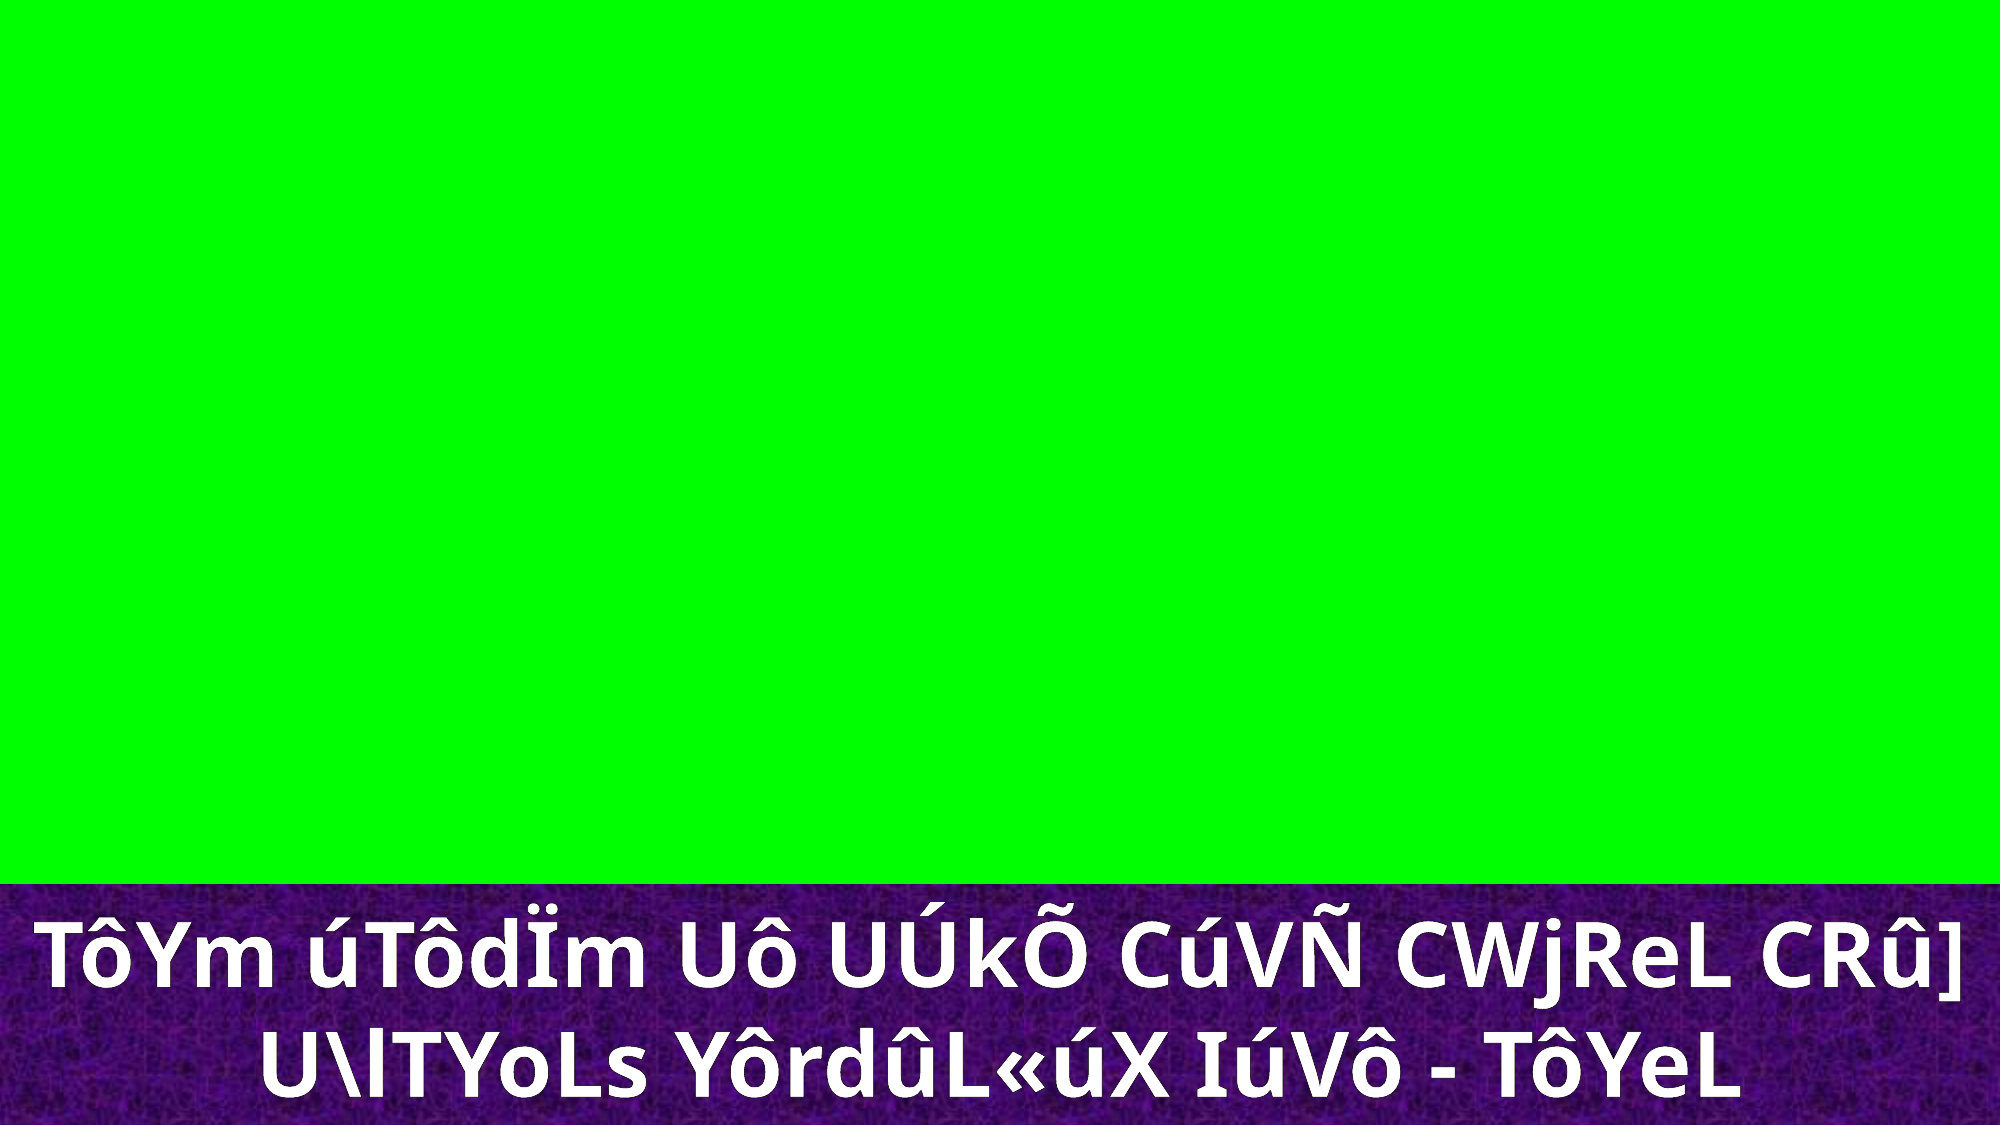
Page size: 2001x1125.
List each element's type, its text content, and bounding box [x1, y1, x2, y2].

text_box [0, 884, 2000, 888]
text_box TôYm úTôdÏm Uô UÚkÕ CúVÑ CWjReL CRû] U\lTYoLs YôrdûL«úX IúVô - TôYeL [0, 888, 2000, 1123]
